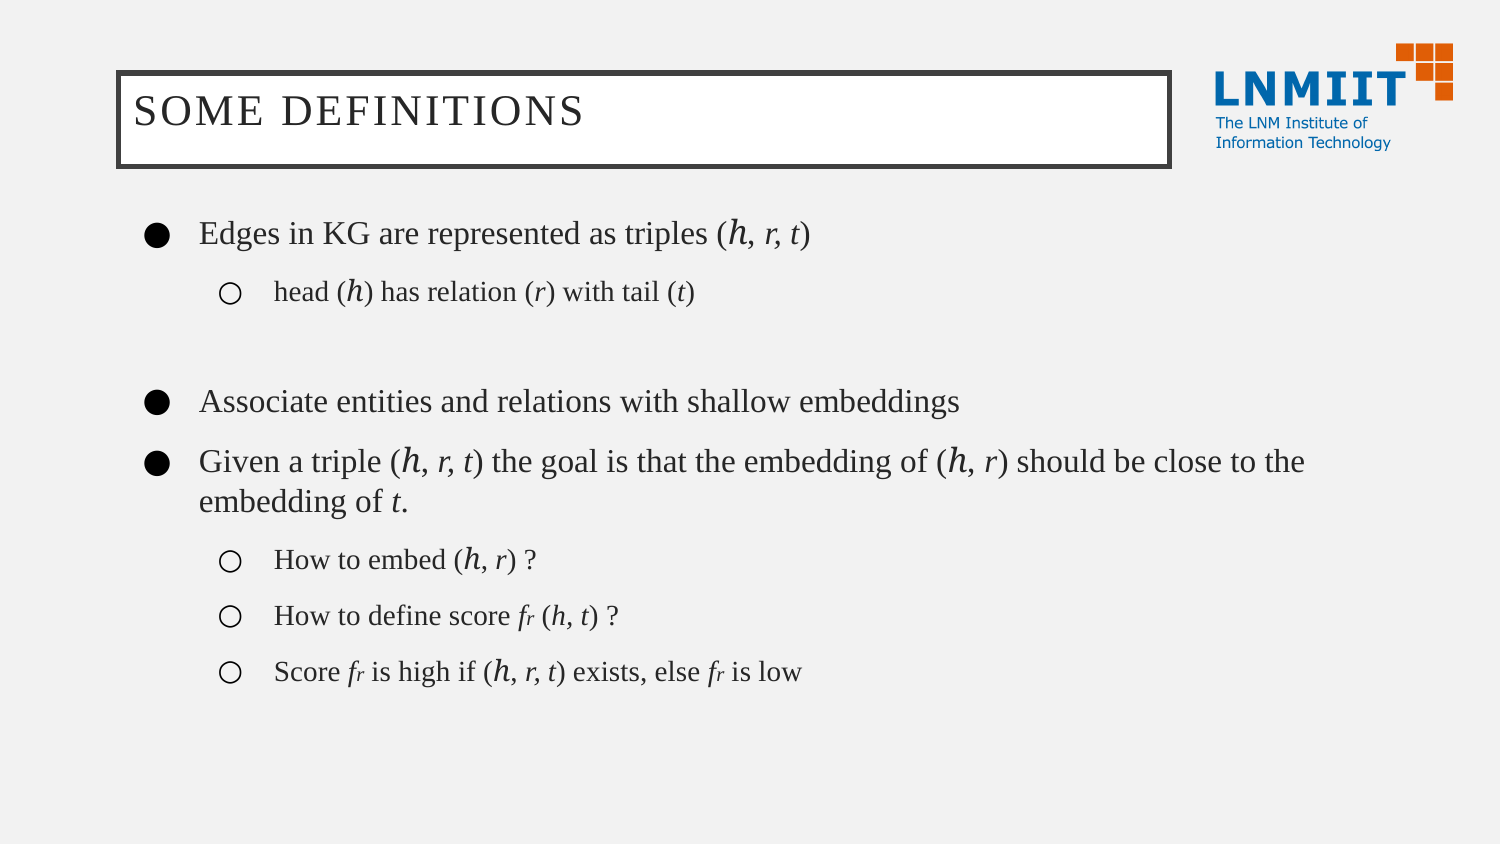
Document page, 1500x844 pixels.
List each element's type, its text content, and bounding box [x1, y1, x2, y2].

title SOME DEFINITIONS [116, 70, 1172, 169]
picture [1200, 34, 1464, 157]
text_box Edges in KG are represented as triples (ℎ, r, t) head (ℎ) has relation (r) with tail (t) Associate entities and relations with shallow embeddings Given a triple (ℎ, r, t) the goal is that the embedding of (ℎ, r) should be close to the embedding of t. How to embed (ℎ, r) ? How to define score fr (h, t) ? Score fr is high if (ℎ, r, t) exists, else fr is low [104, 196, 1464, 797]
